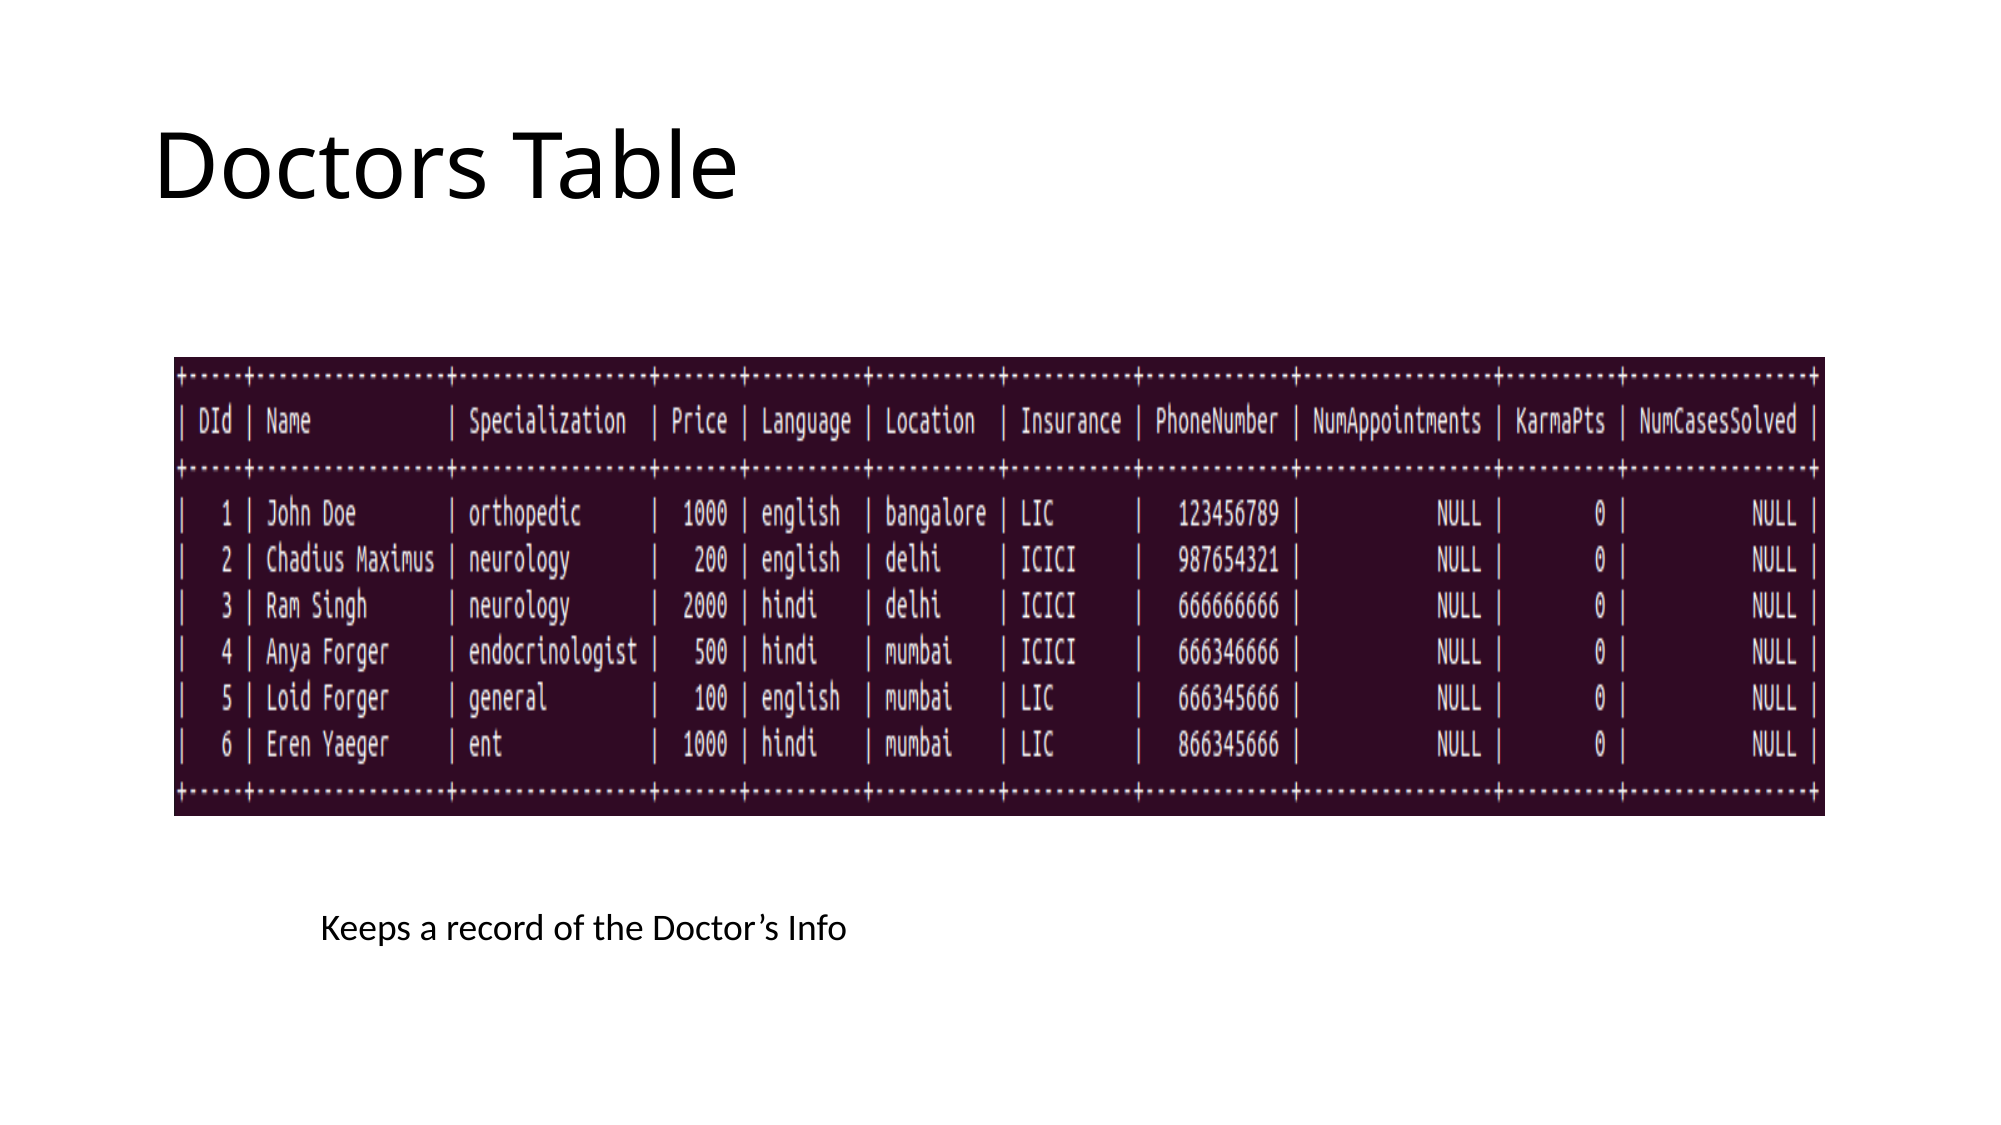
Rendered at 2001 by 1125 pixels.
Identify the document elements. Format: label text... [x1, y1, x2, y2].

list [174, 357, 1825, 816]
title Doctors Table [137, 59, 1863, 278]
text_box Keeps a record of the Doctor’s Info [306, 895, 1727, 956]
